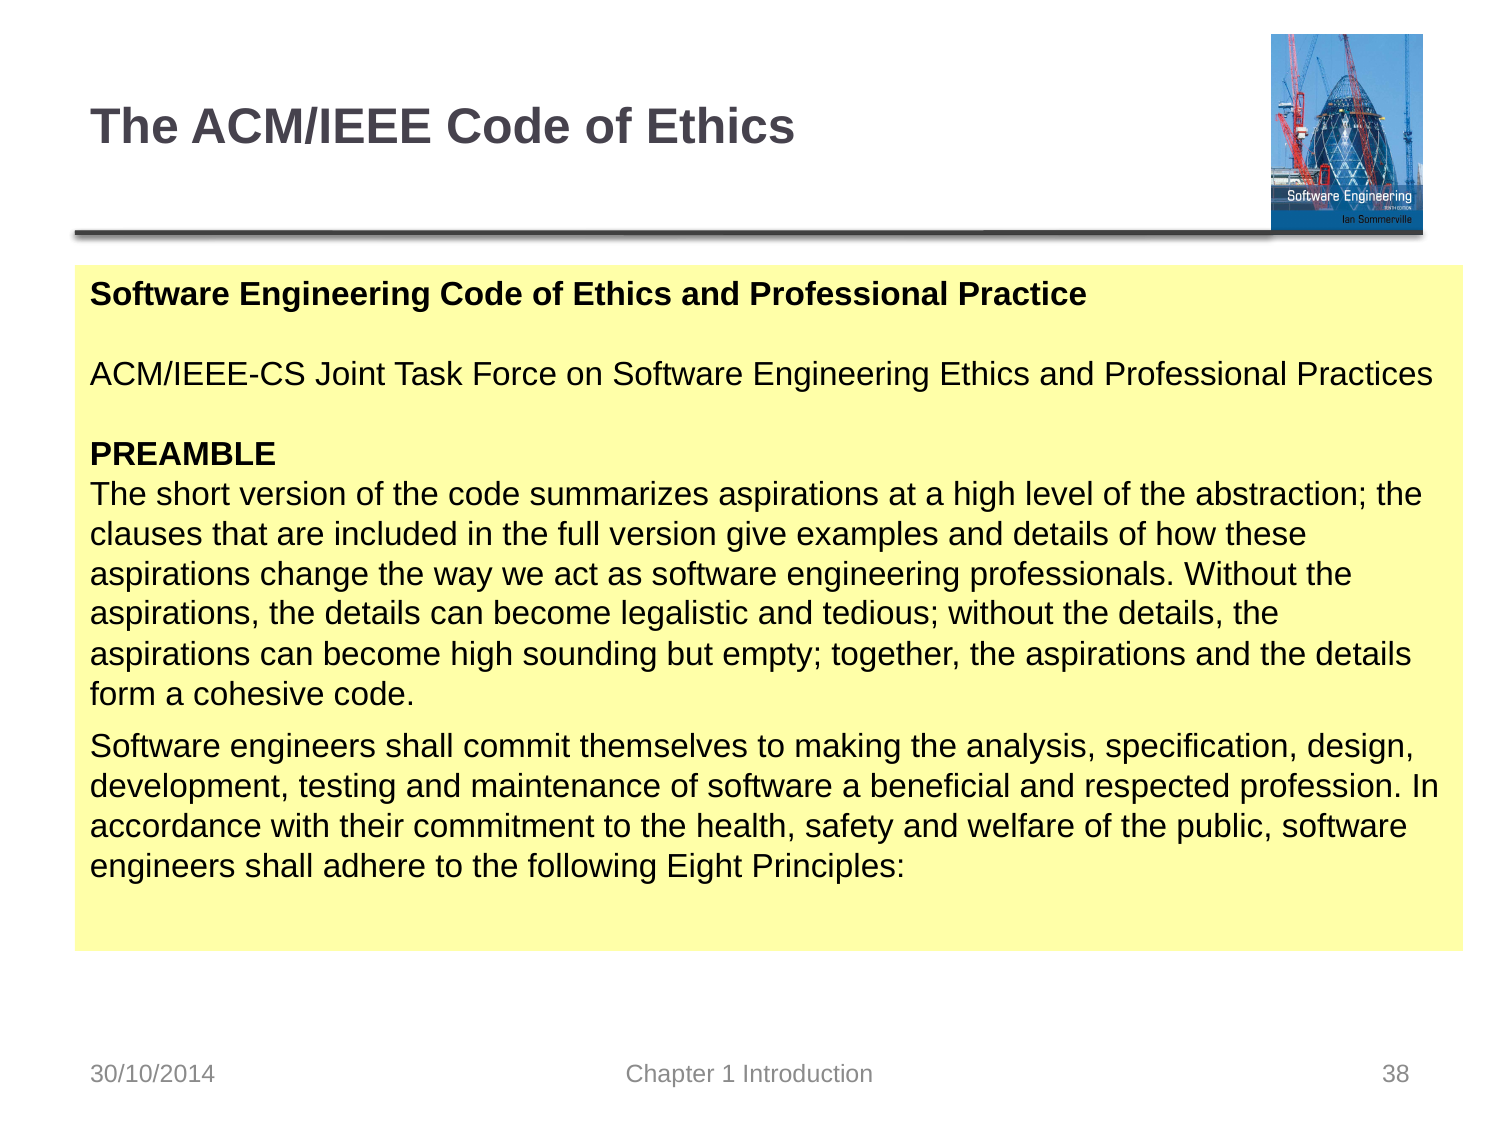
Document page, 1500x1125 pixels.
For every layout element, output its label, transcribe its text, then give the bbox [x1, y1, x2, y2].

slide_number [75, 1042, 425, 1103]
footer Chapter 1 Introduction [512, 1042, 988, 1103]
slide_number 38 [1074, 1042, 1425, 1103]
title The ACM/IEEE Code of Ethics [74, 54, 1203, 192]
text_box Software Engineering Code of Ethics and Professional Practice ACM/IEEE-CS Joint Task Force on Software Engineering Ethics and Professional Practices PREAMBLE The short version of the code summarizes aspirations at a high level of the abstraction; the clauses that are included in the full version give examples and details of how these aspirations change the way we act as software engineering professionals. Without the aspirations, the details can become legalistic and tedious; without the details, the aspirations can become high sounding but empty; together, the aspirations and the details form a cohesive code. Software engineers shall commit themselves to making the analysis, specification, design, development, testing and maintenance of software a beneficial and respected profession. In accordance with their commitment to the health, safety and welfare of the public, software engineers shall adhere to the following Eight Principles: [74, 265, 1463, 951]
picture [1271, 34, 1423, 230]
